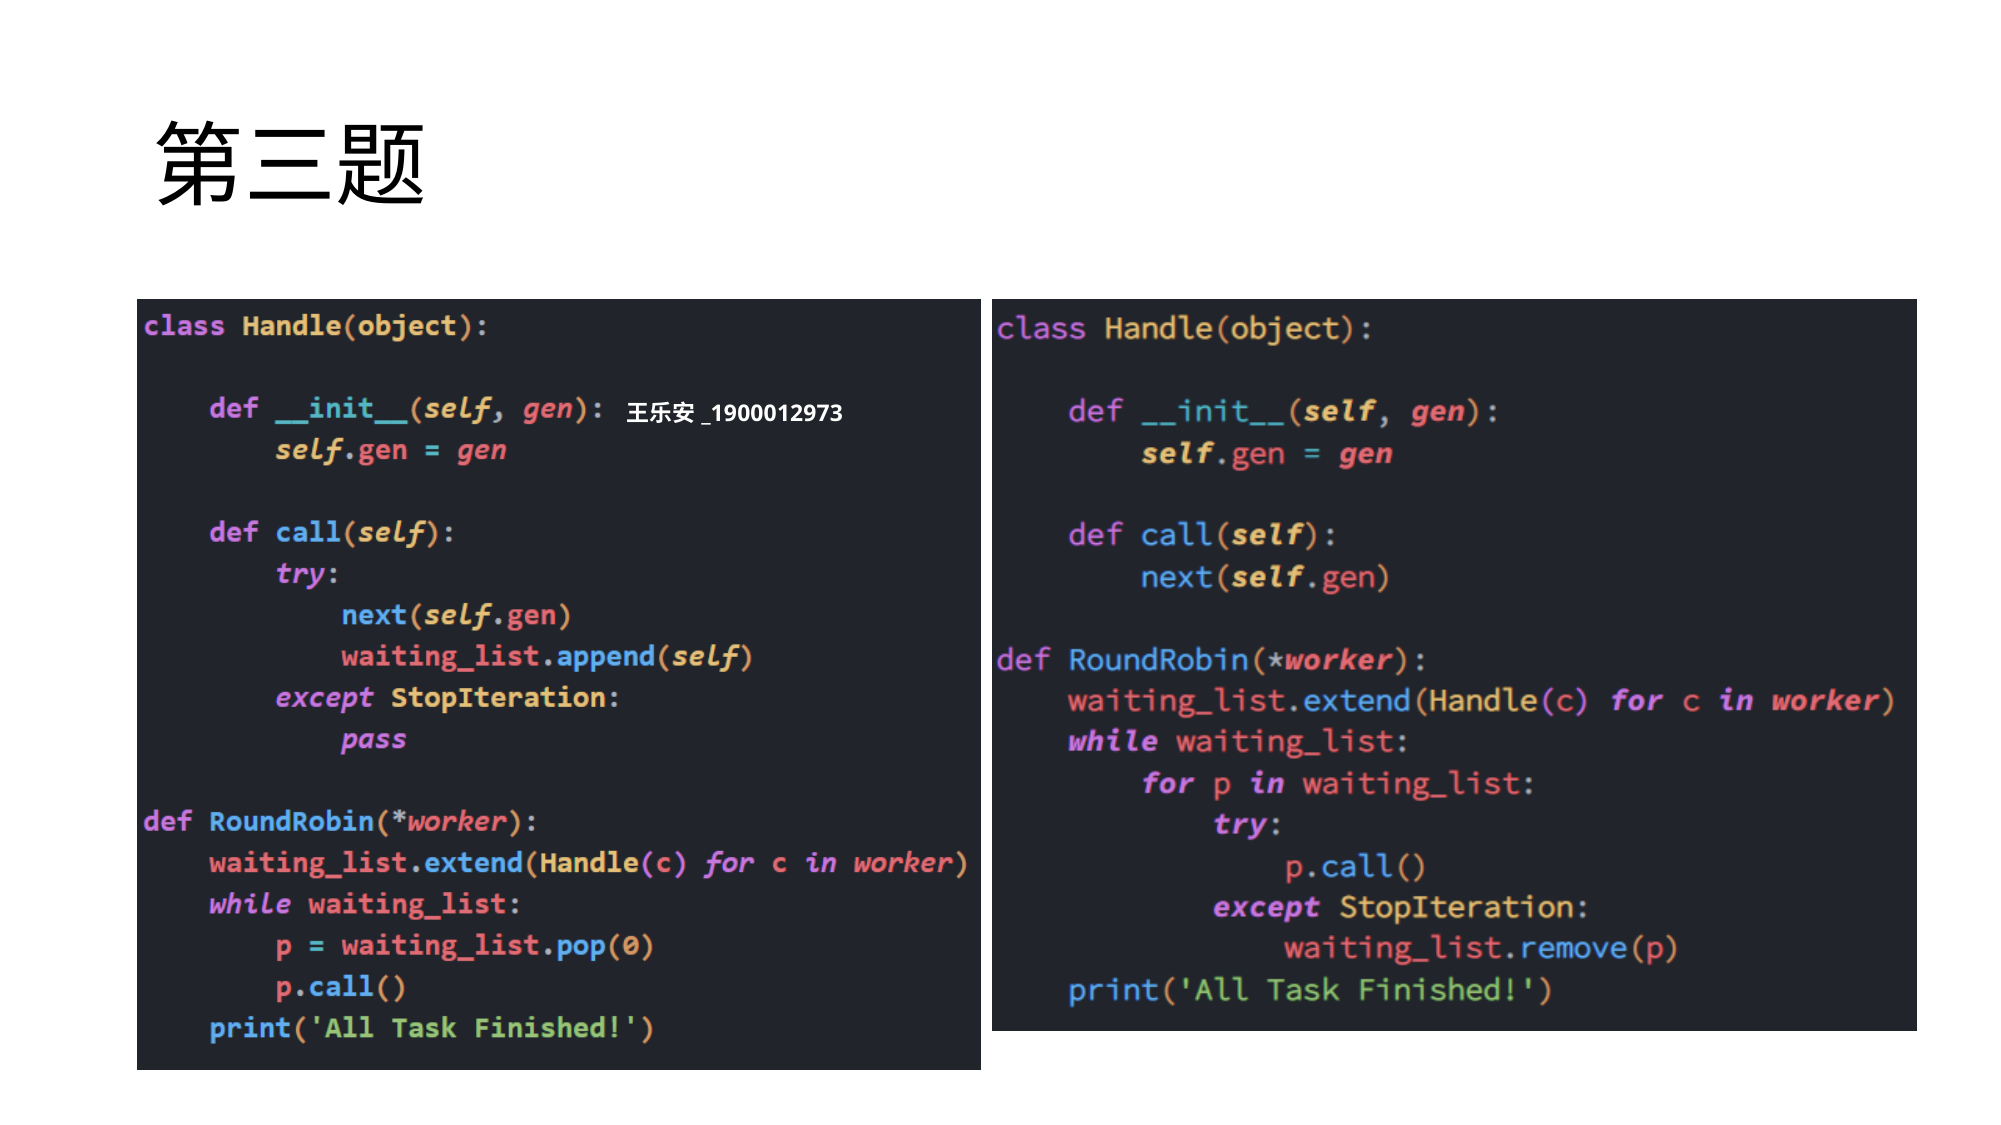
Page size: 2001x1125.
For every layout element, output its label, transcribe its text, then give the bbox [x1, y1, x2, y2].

text_box 王乐安_1900012973 [980, 391, 992, 434]
picture [137, 299, 981, 1070]
title 第三题 [137, 59, 1863, 278]
picture [992, 299, 1917, 1031]
